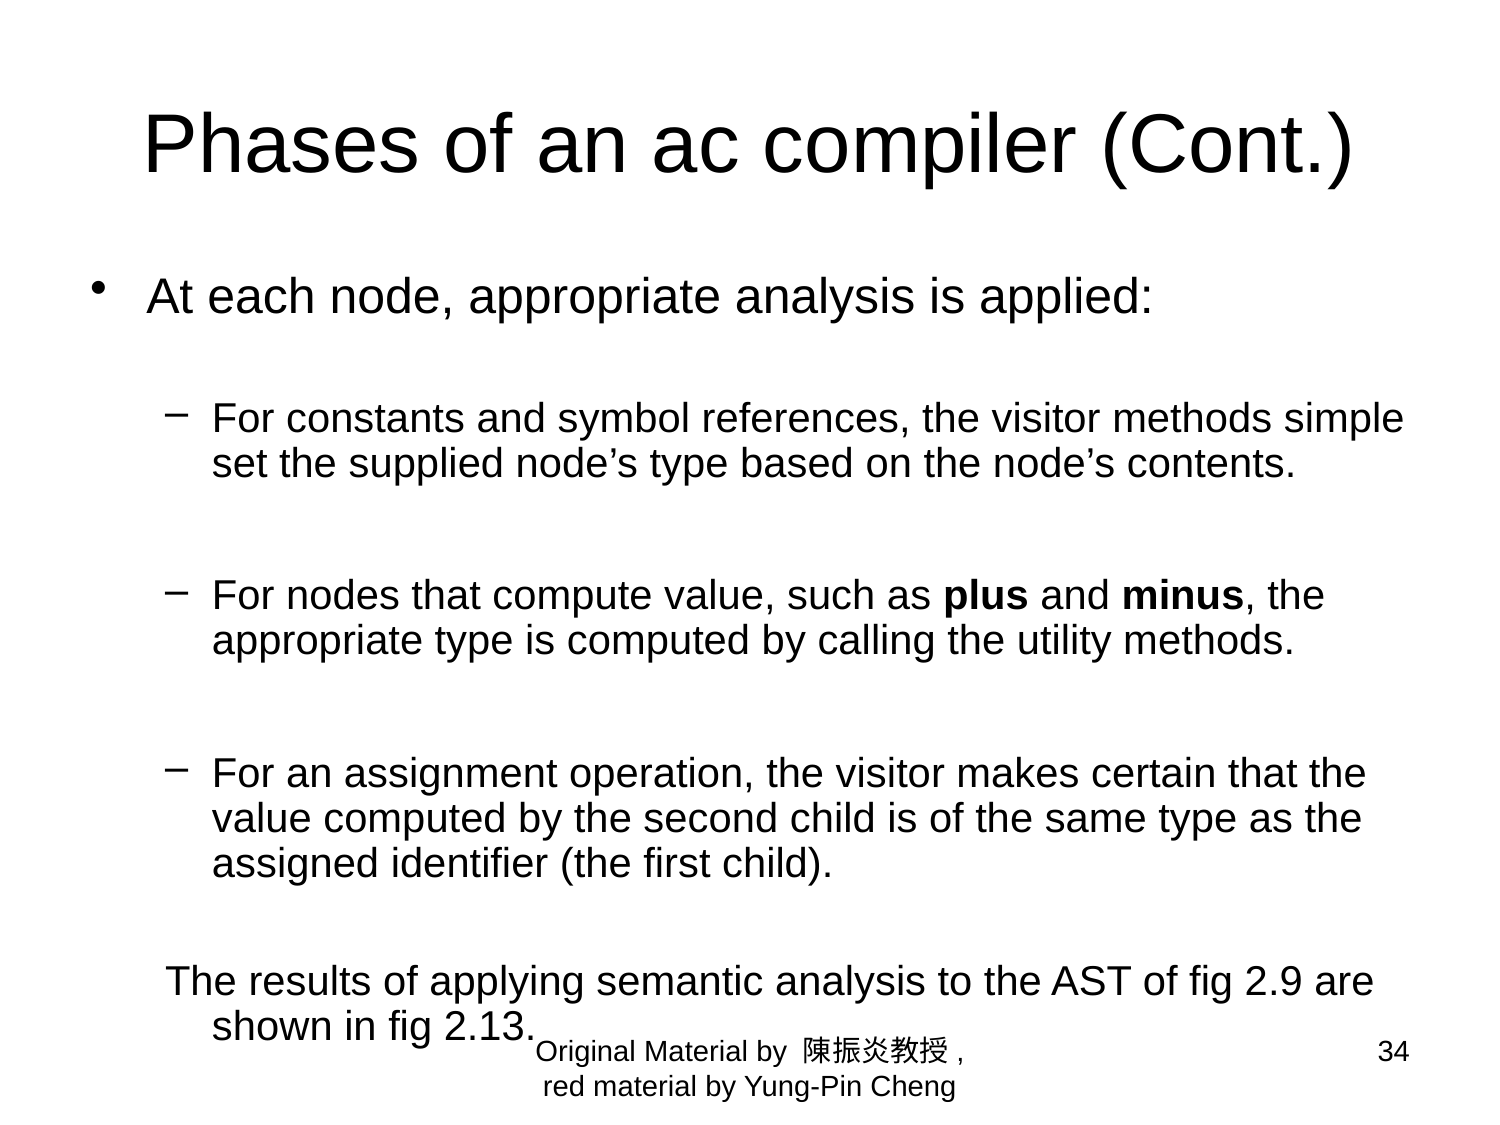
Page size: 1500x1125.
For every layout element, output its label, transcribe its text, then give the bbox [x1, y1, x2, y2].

slide_number 34 [1074, 1024, 1426, 1103]
title Phases of an ac compiler (Cont.) [50, 45, 1425, 233]
list At each node, appropriate analysis is applied: For constants and symbol references, the visitor methods simple set the supplied node’s type based on the node’s contents. For nodes that compute value, such as plus and minus, the appropriate type is computed by calling the utility methods. For an assignment operation, the visitor makes certain that the value computed by the second child is of the same type as the assigned identifier (the first child). The results of applying semantic analysis to the AST of fig 2.9 are shown in fig 2.13. [75, 262, 1425, 1050]
footer Original Material by 陳振炎教授, red material by Yung-Pin Cheng [512, 1024, 988, 1103]
